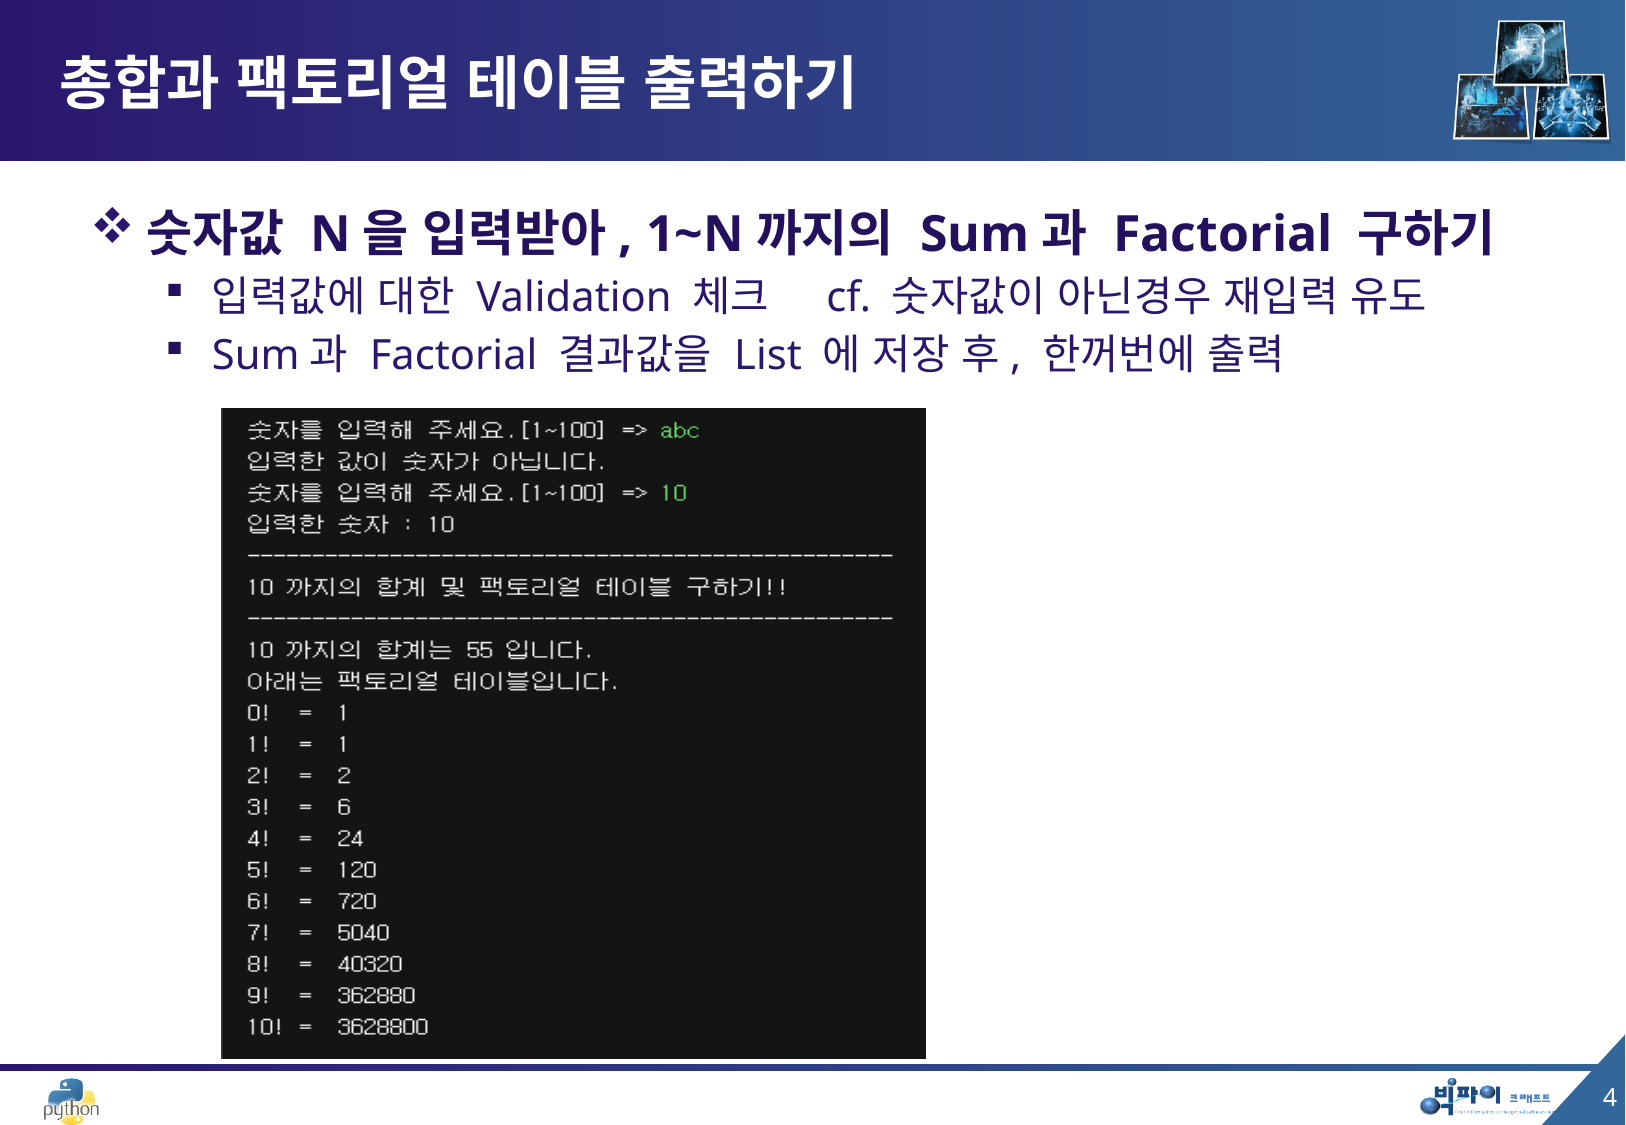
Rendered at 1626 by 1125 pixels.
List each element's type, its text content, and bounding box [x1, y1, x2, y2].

picture [32, 1078, 110, 1125]
picture [1418, 1075, 1557, 1118]
list 숫자값 N을 입력받아, 1~N까지의 Sum과 Factorial 구하기 입력값에 대한 Validation 체크 cf. 숫자값이 아닌경우 재입력 유도 Sum과 Factorial 결과값을 List 에 저장 후, 한꺼번에 출력 [75, 194, 1545, 421]
picture [221, 408, 926, 1059]
picture [1450, 19, 1613, 146]
title 총합과 팩토리얼 테이블 출력하기 [44, 35, 1264, 128]
